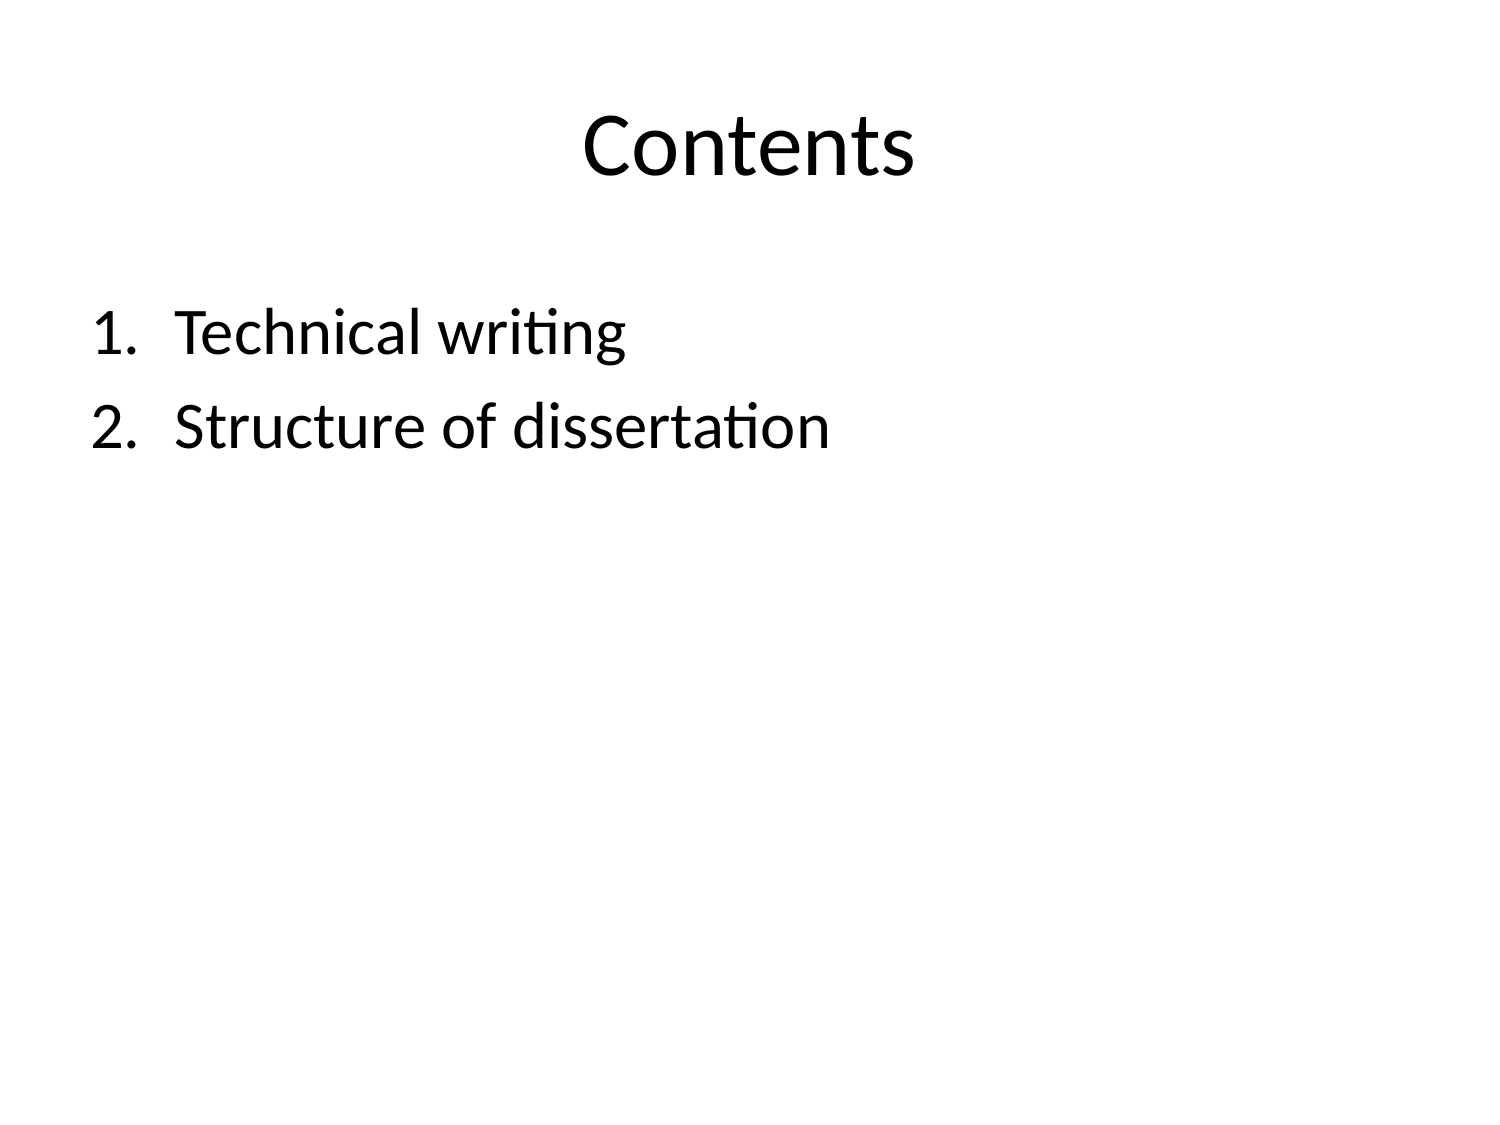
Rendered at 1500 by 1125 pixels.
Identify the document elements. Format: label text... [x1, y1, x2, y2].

title Contents [75, 45, 1425, 233]
list Technical writing Structure of dissertation [75, 280, 1425, 1024]
